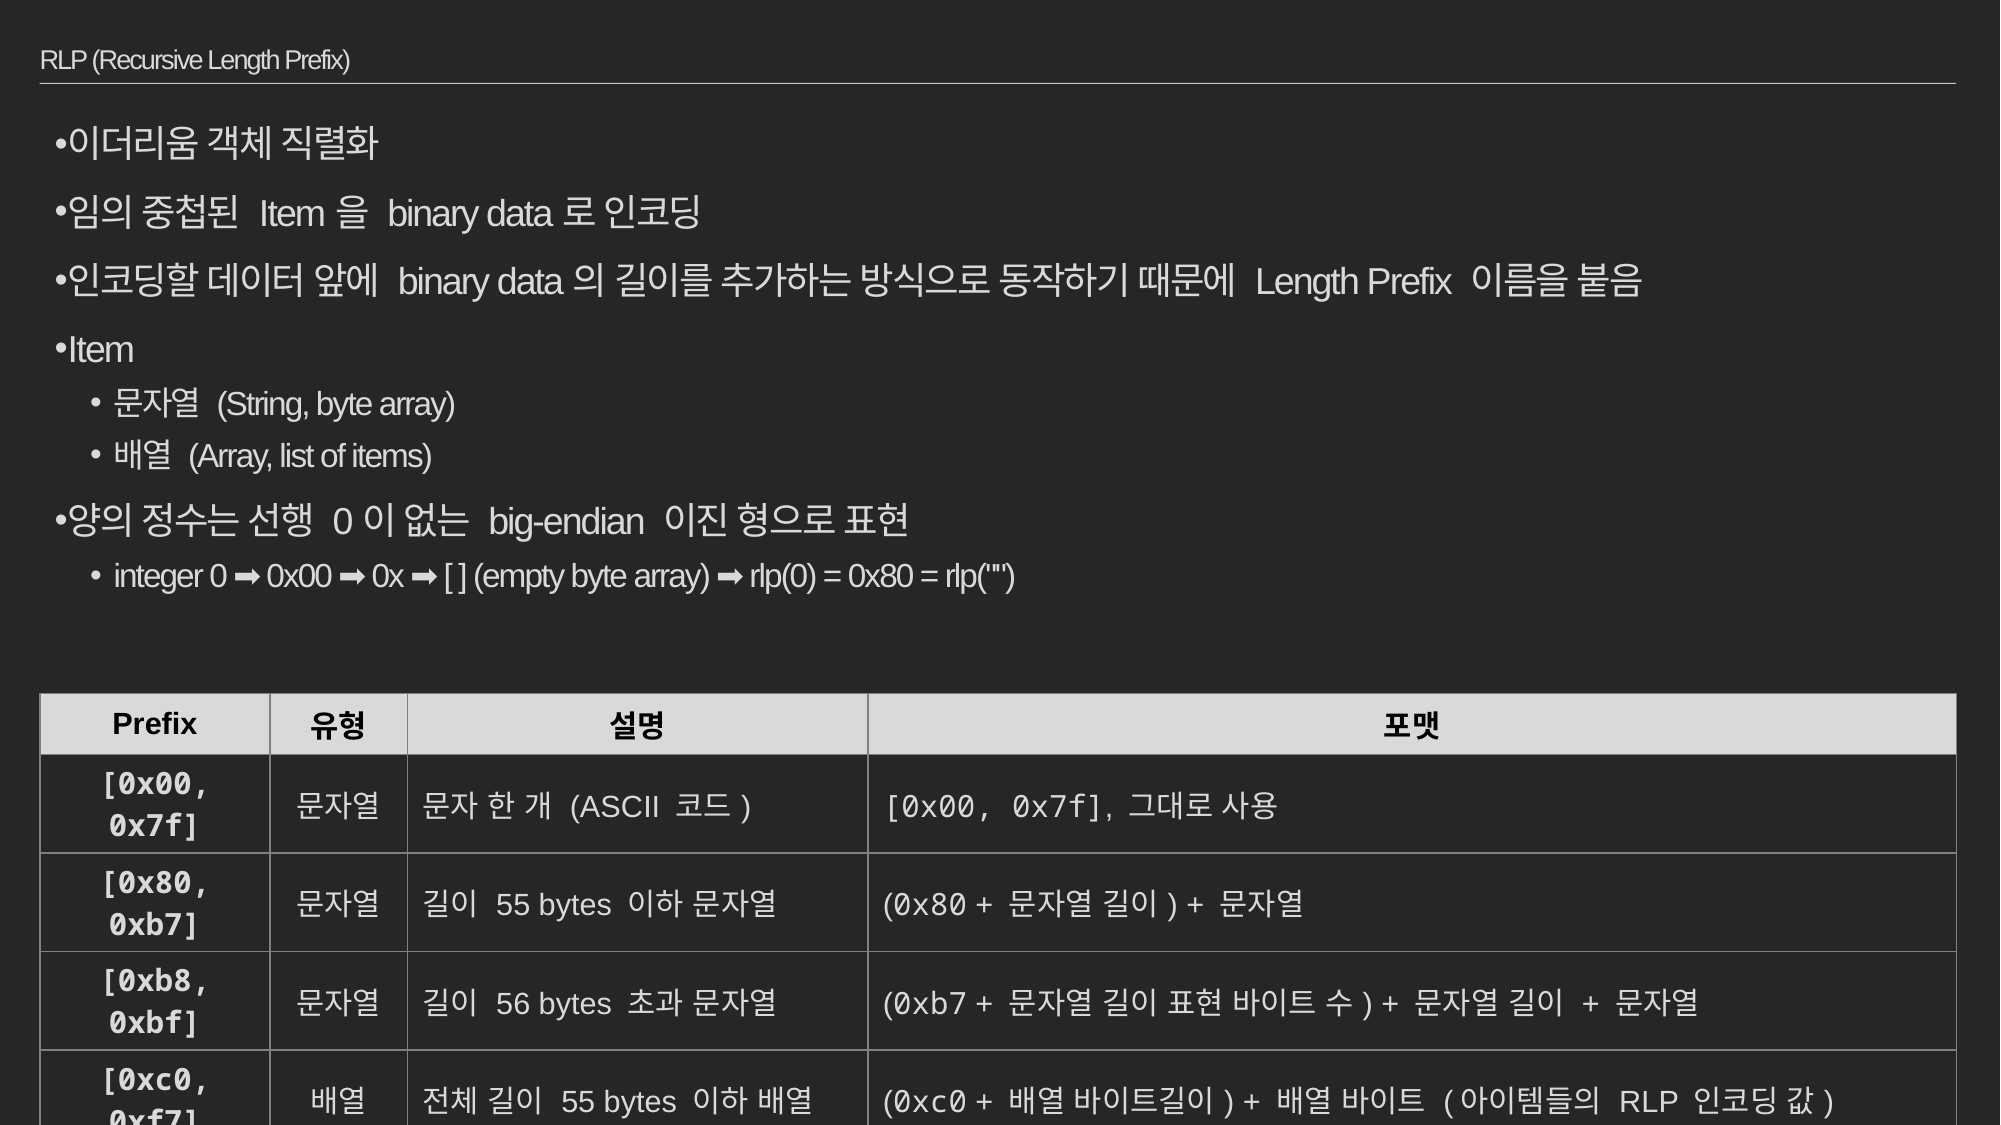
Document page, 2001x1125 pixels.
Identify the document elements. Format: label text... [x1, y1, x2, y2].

table_cell 전체 길이 55 bytes 이하 배열 [408, 1051, 867, 1125]
table_cell (0xc0 + 배열 바이트길이) + 배열 바이트 (아이템들의 RLP 인코딩 값) [869, 1051, 1956, 1125]
table_cell 배열 [271, 1051, 407, 1125]
table_cell 문자열 [271, 952, 407, 1049]
title RLP (Recursive Length Prefix) [39, 31, 1961, 84]
table_cell [0xb8, 0xbf] [41, 952, 269, 1049]
table_cell 문자 한 개 (ASCII 코드) [408, 755, 867, 852]
table_cell 길이 56 bytes 초과 문자열 [408, 952, 867, 1049]
table_cell 문자열 [271, 755, 407, 852]
table_cell 문자열 [271, 854, 407, 951]
table_cell [0xc0, 0xf7] [41, 1051, 269, 1125]
table_cell [0x00, 0x7f] [41, 755, 269, 852]
table_header 설명 [408, 694, 867, 754]
table_cell 길이 55 bytes 이하 문자열 [408, 854, 867, 951]
table_header 유형 [271, 694, 407, 754]
table_cell [0x80, 0xb7] [41, 854, 269, 951]
table_cell (0xb7 + 문자열 길이 표현 바이트 수) + 문자열 길이 + 문자열 [869, 952, 1956, 1049]
list 이더리움 객체 직렬화 임의 중첩된 Item을 binary data로 인코딩 인코딩할 데이터 앞에 binary data의 길이를 추가하는 방식으로 동작하기 때문에 Length Prefix 이름을 붙음 Item 문자열 (String, byte array) 배열 (Array, list of items) 양의 정수는 선행 0이 없는 big-endian 이진 형으로 표현 integer 0 ➡ 0x00 ➡ 0x ➡ [ ] (empty byte array) ➡ rlp(0) = 0x80 = rlp("") [39, 110, 1957, 693]
table_cell (0x80 + 문자열 길이) + 문자열 [869, 854, 1956, 951]
table_header Prefix [41, 694, 269, 754]
table_cell [0x00, 0x7f], 그대로 사용 [869, 755, 1956, 852]
table_header 포맷 [869, 694, 1956, 754]
